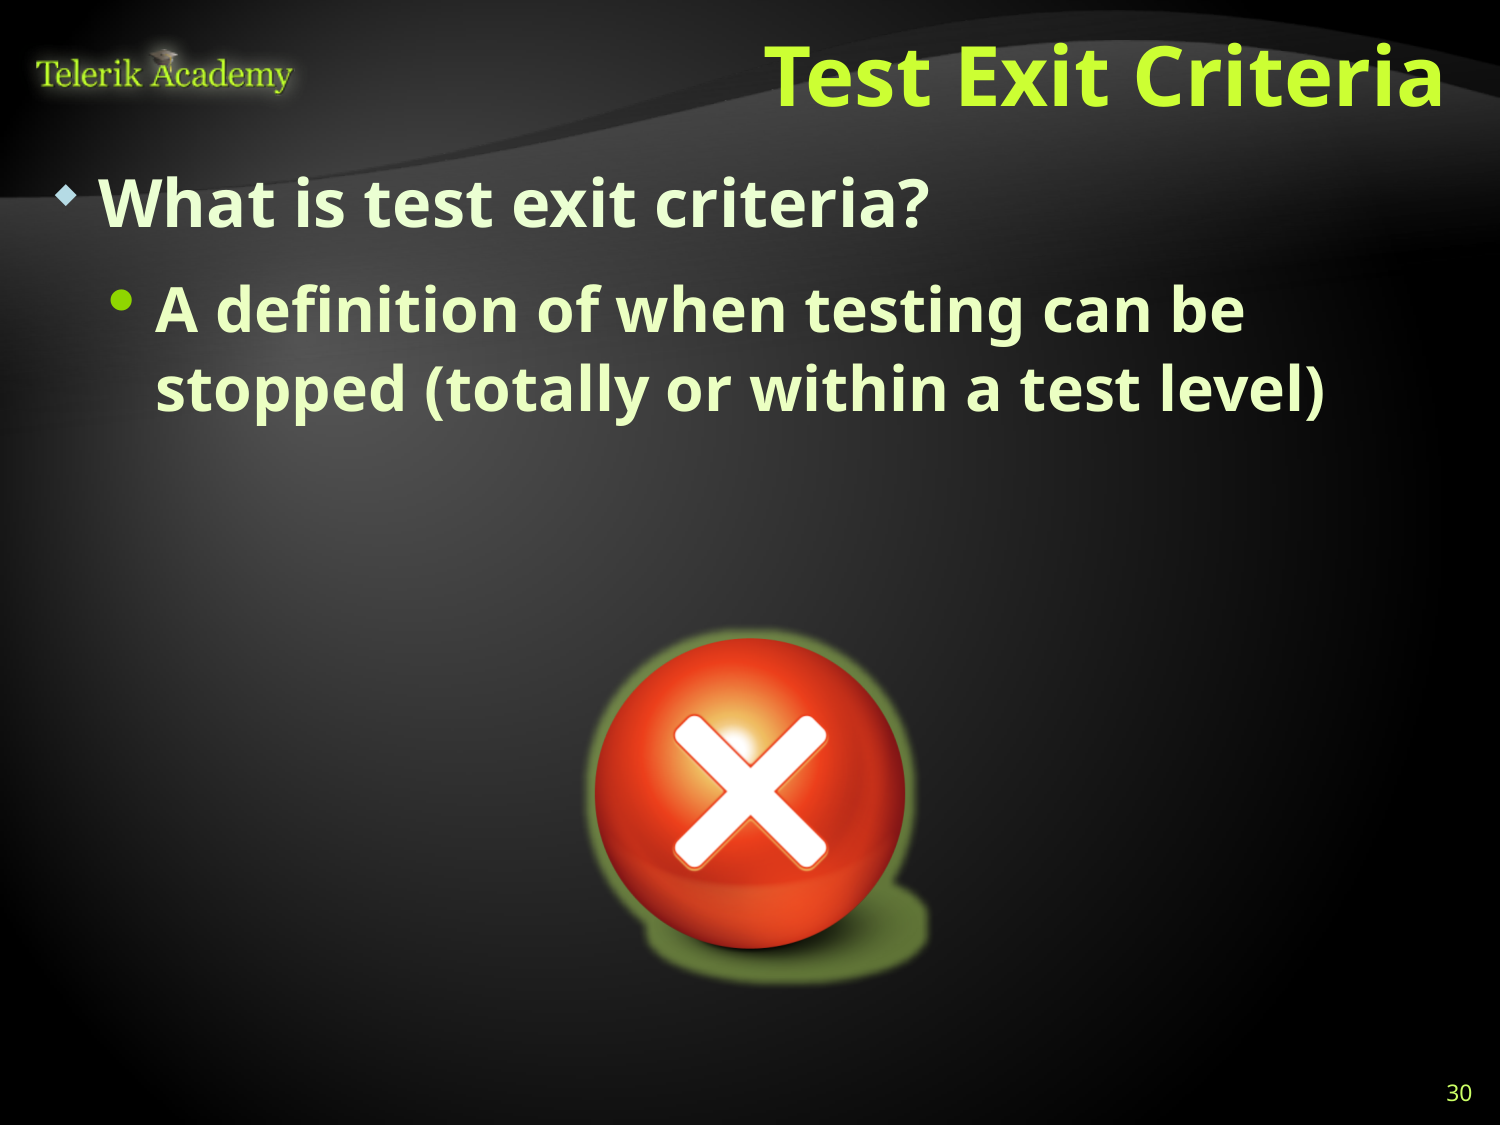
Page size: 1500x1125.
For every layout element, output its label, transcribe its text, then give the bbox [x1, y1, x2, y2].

title Test Exit Criteria [300, 12, 1463, 149]
list What is test exit criteria? A definition of when testing can be stopped (totally or within a test level) [37, 149, 1463, 1100]
slide_number 30 [1412, 1074, 1488, 1113]
picture [0, 0, 1500, 1125]
